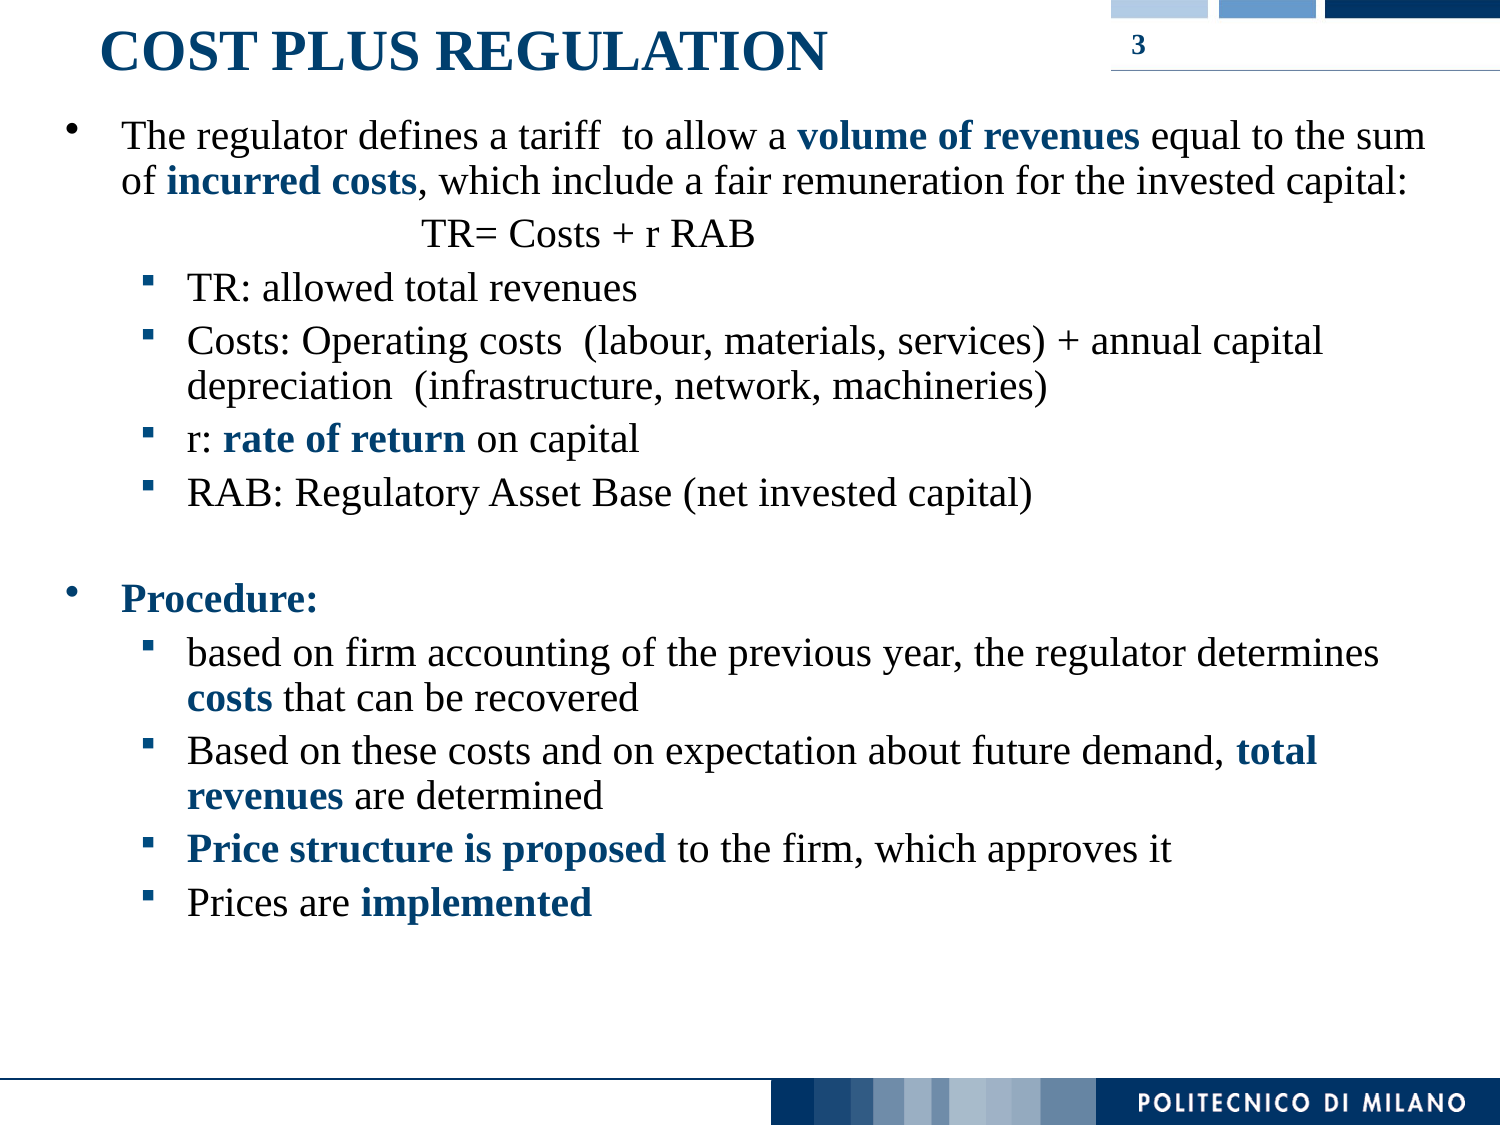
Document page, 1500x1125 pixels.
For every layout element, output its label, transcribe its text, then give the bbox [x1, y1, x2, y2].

slide_number 3 [1129, 24, 1324, 61]
title Cost Plus Regulation [99, 12, 1076, 113]
picture [1103, 0, 1500, 74]
list The regulator defines a tariff to allow a volume of revenues equal to the sum of incurred costs, which include a fair remuneration for the invested capital: TR= Costs + r RAB TR: allowed total revenues Costs: Operating costs (labour, materials, services) + annual capital depreciation (infrastructure, network, machineries) r: rate of return on capital RAB: Regulatory Asset Base (net invested capital) Procedure: based on firm accounting of the previous year, the regulator determines costs that can be recovered Based on these costs and on expectation about future demand, total revenues are determined Price structure is proposed to the firm, which approves it Prices are implemented [64, 113, 1471, 927]
picture [0, 1074, 1500, 1125]
